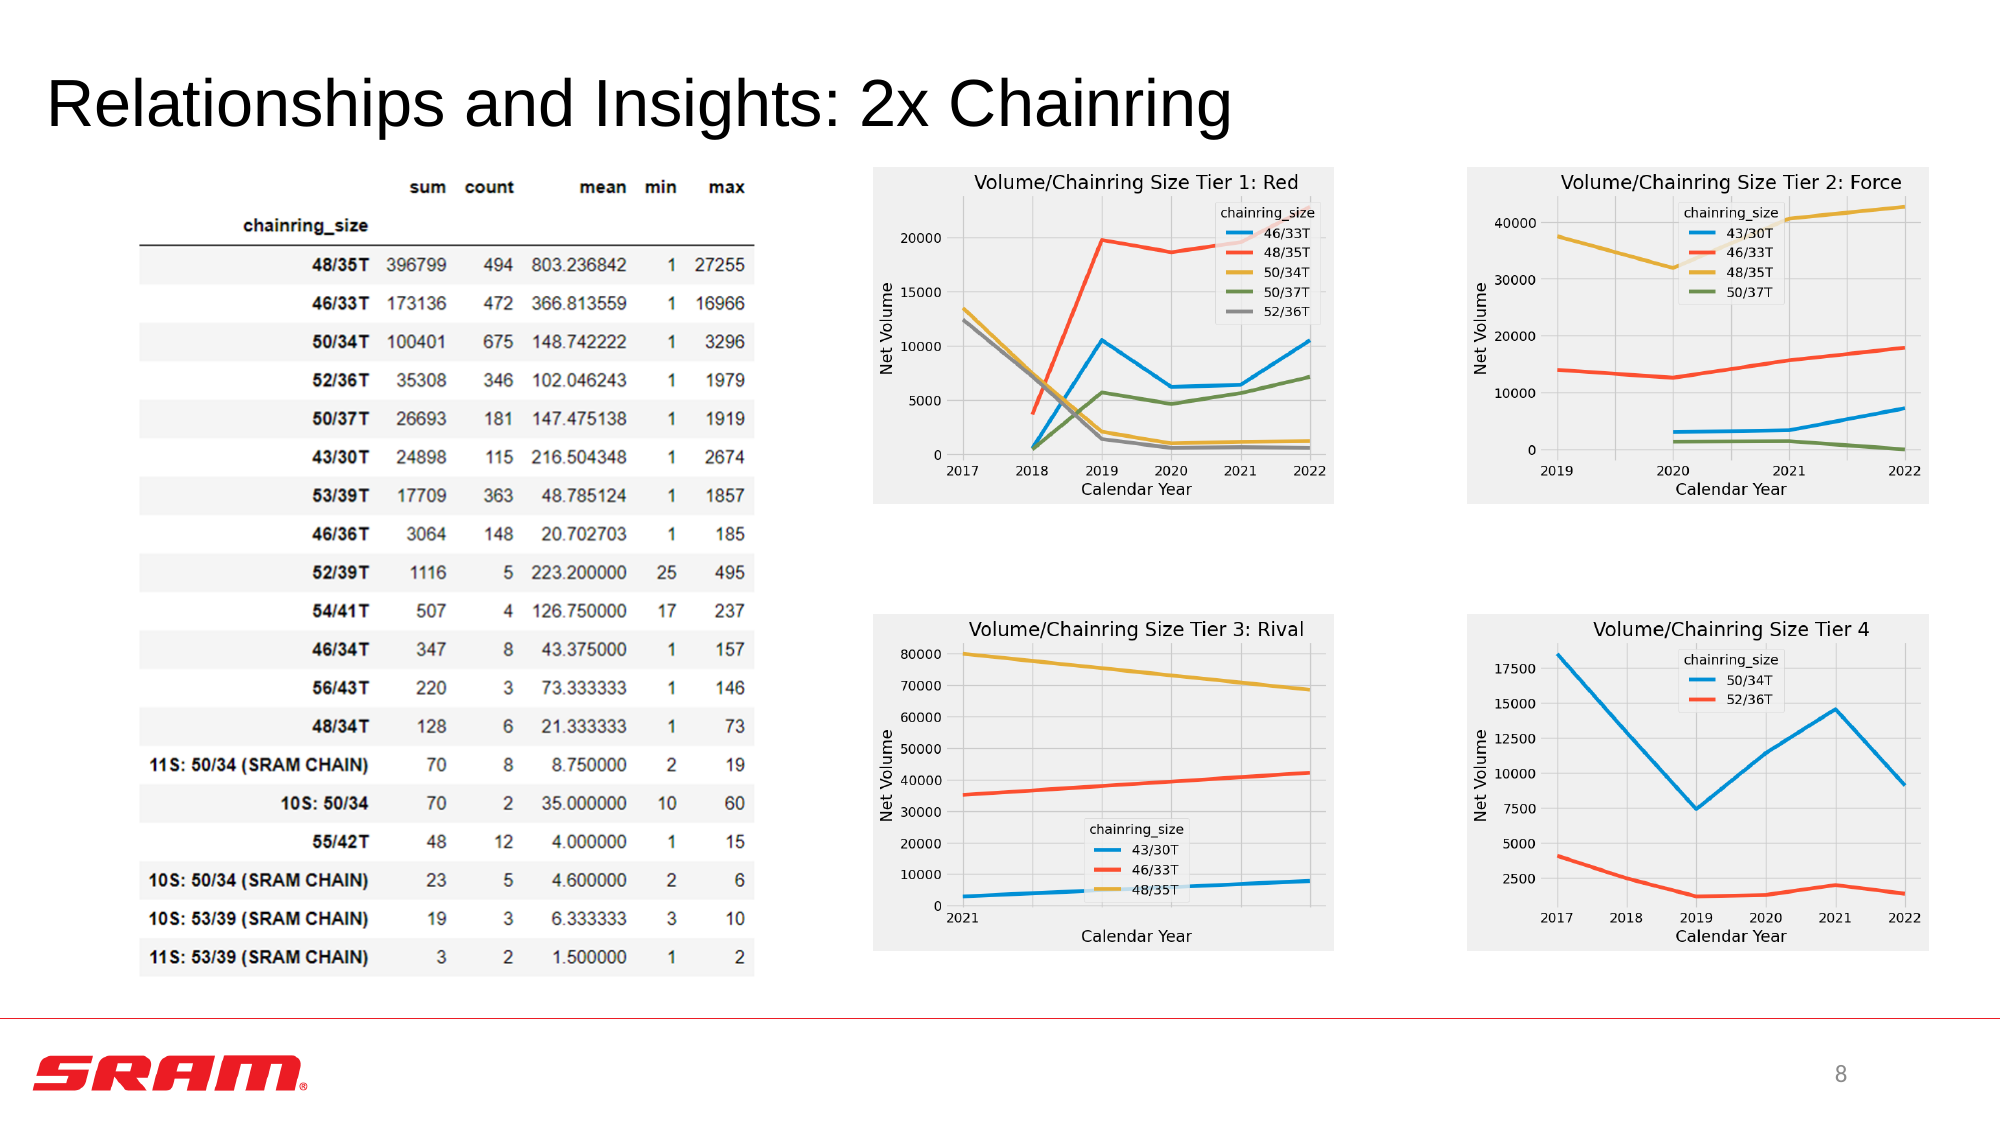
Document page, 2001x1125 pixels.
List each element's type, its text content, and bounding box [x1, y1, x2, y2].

title Relationships and Insights: 2x Chainring [30, 46, 1756, 164]
picture [131, 163, 776, 985]
picture [1467, 614, 1929, 951]
picture [30, 1050, 309, 1096]
slide_number 8 [1412, 1042, 1863, 1103]
picture [1467, 167, 1929, 504]
picture [873, 614, 1334, 951]
picture [873, 167, 1334, 504]
